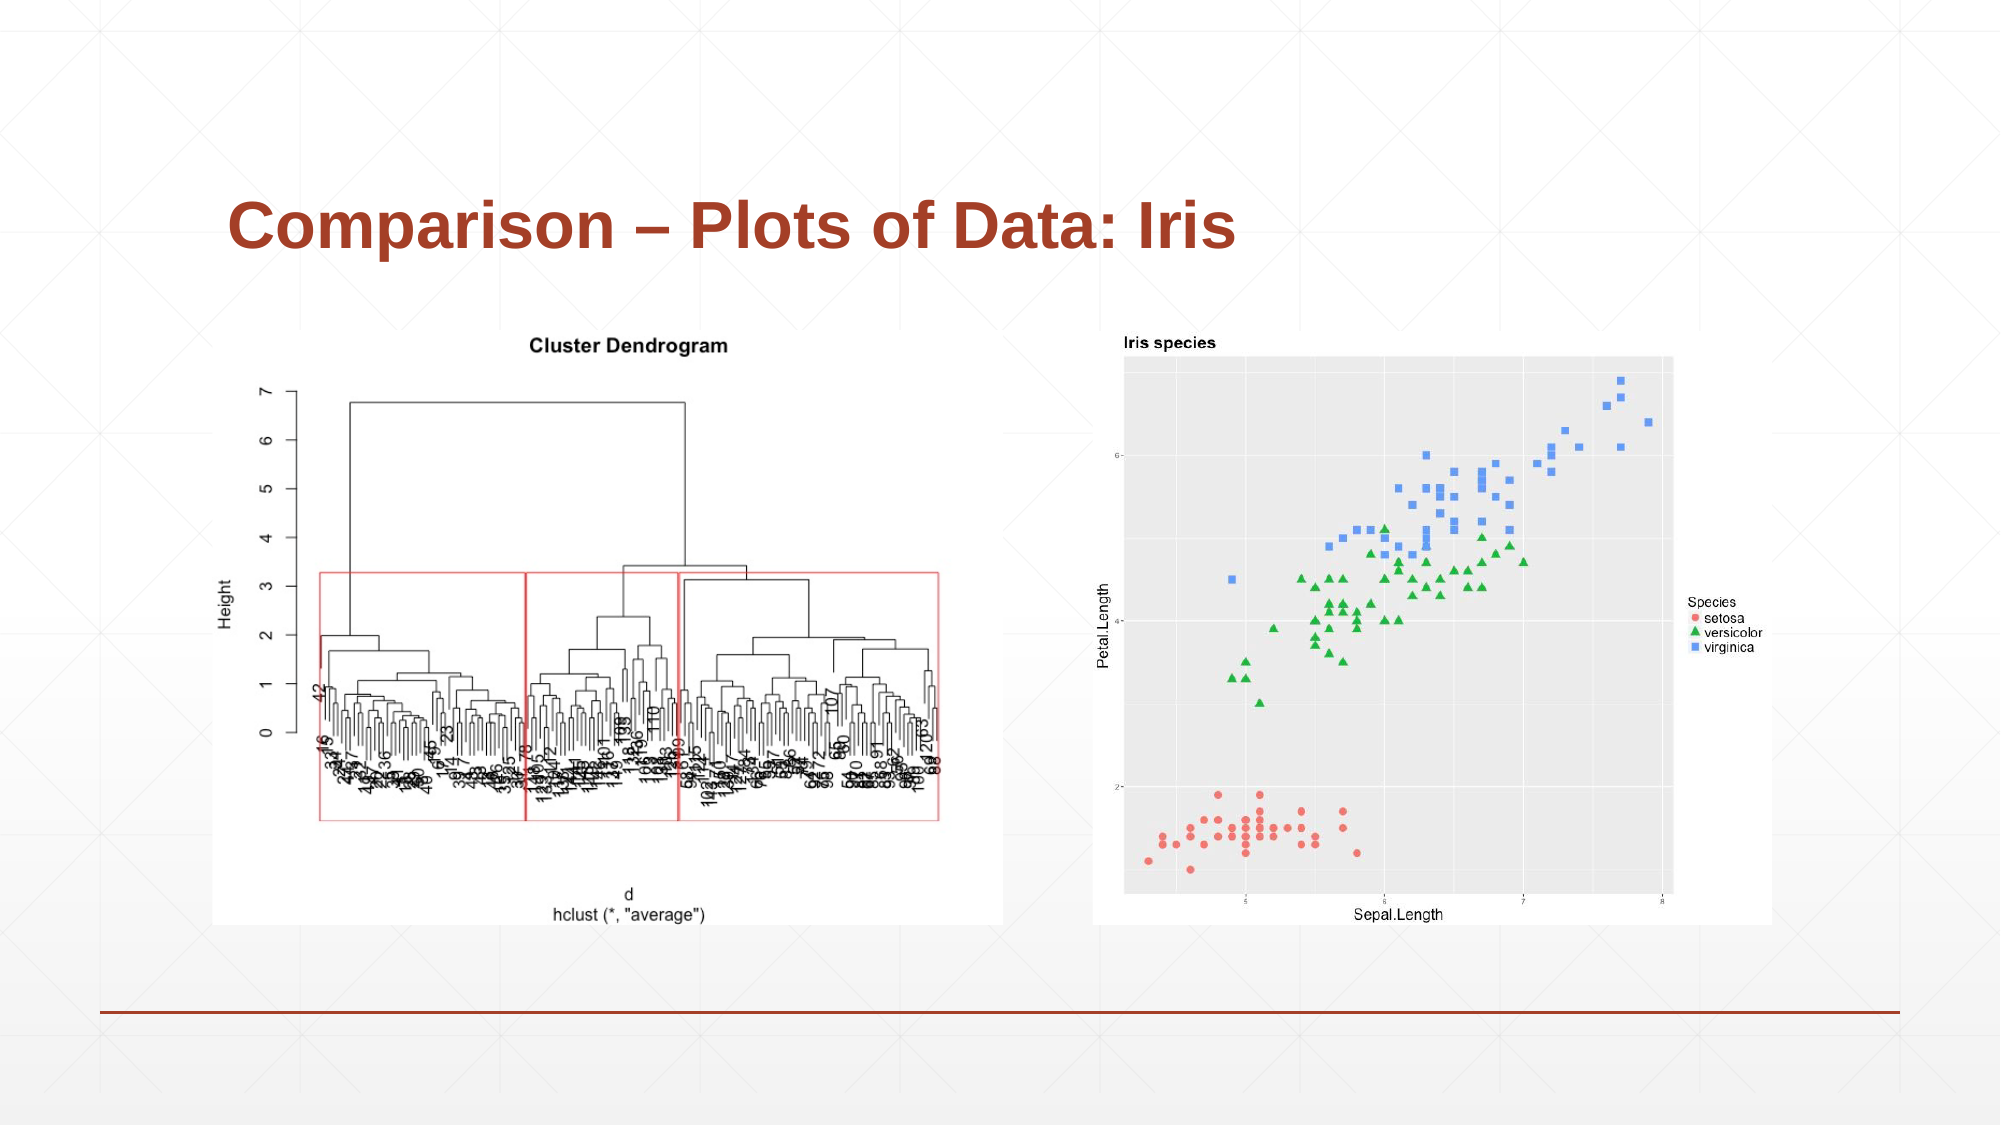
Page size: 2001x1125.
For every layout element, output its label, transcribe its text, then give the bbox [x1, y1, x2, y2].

picture [212, 330, 1004, 925]
picture [1092, 331, 1772, 925]
title Comparison – Plots of Data: Iris [212, 82, 1788, 271]
